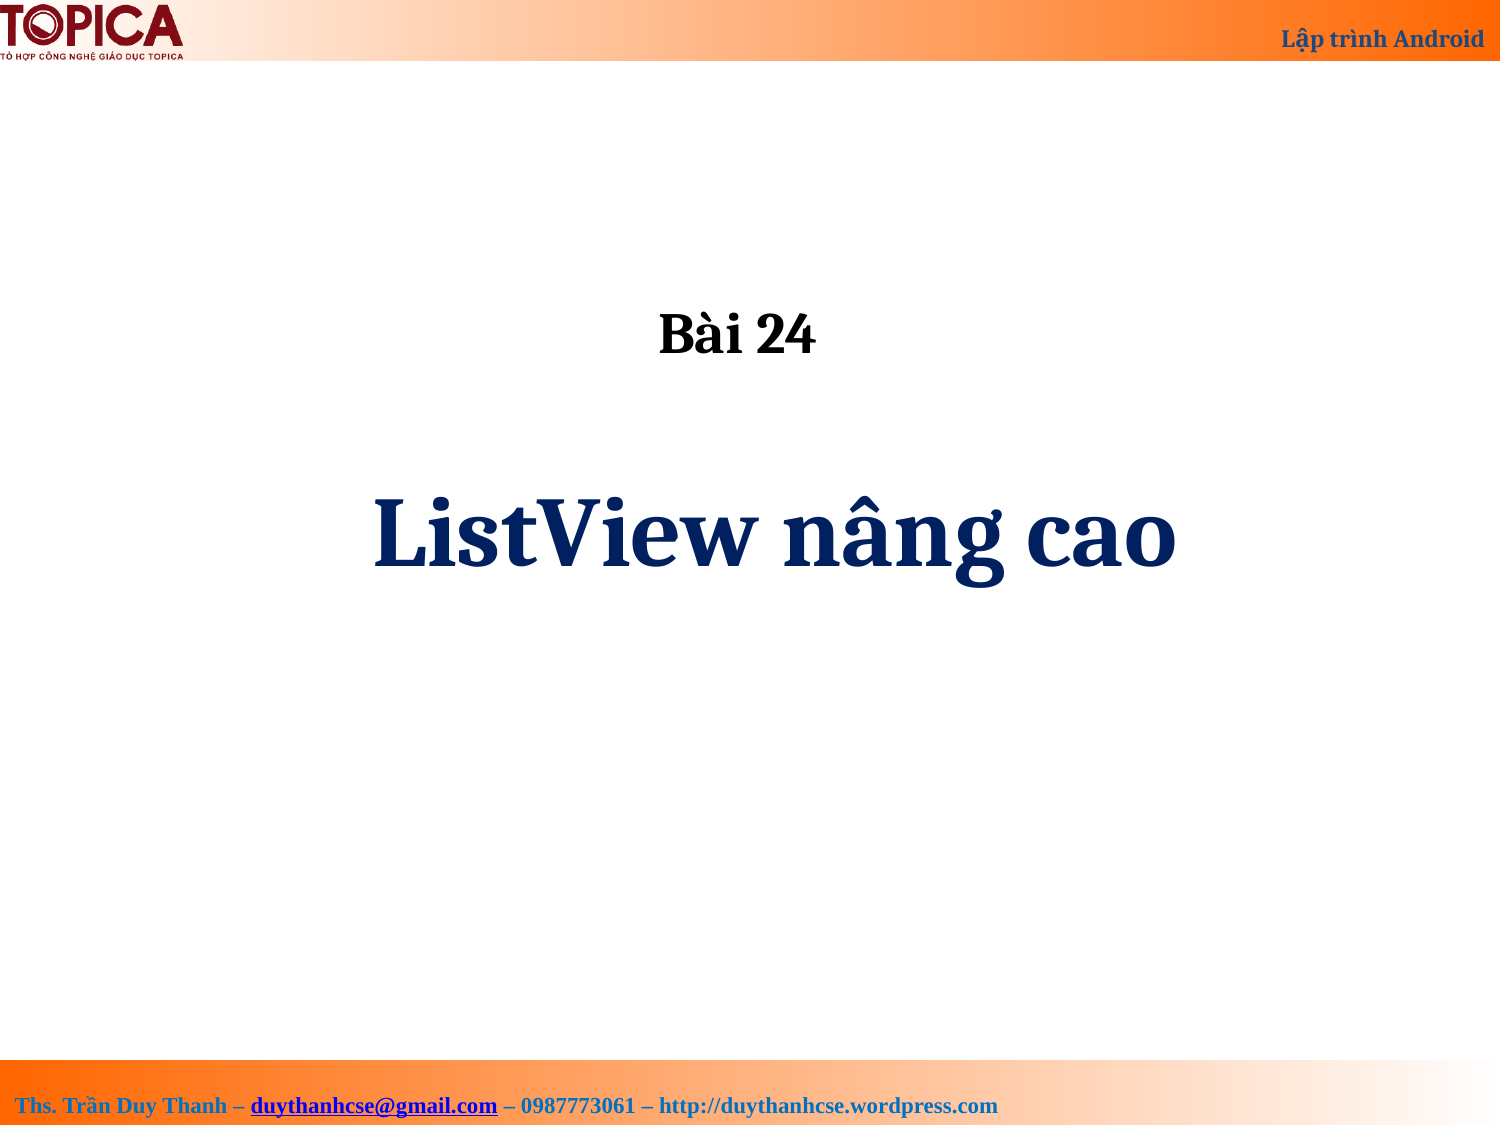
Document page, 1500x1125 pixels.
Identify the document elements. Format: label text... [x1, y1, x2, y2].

text_box Bài 24 [643, 287, 834, 373]
picture [0, 4, 183, 61]
text_box ListView nâng cao [150, 474, 1400, 579]
